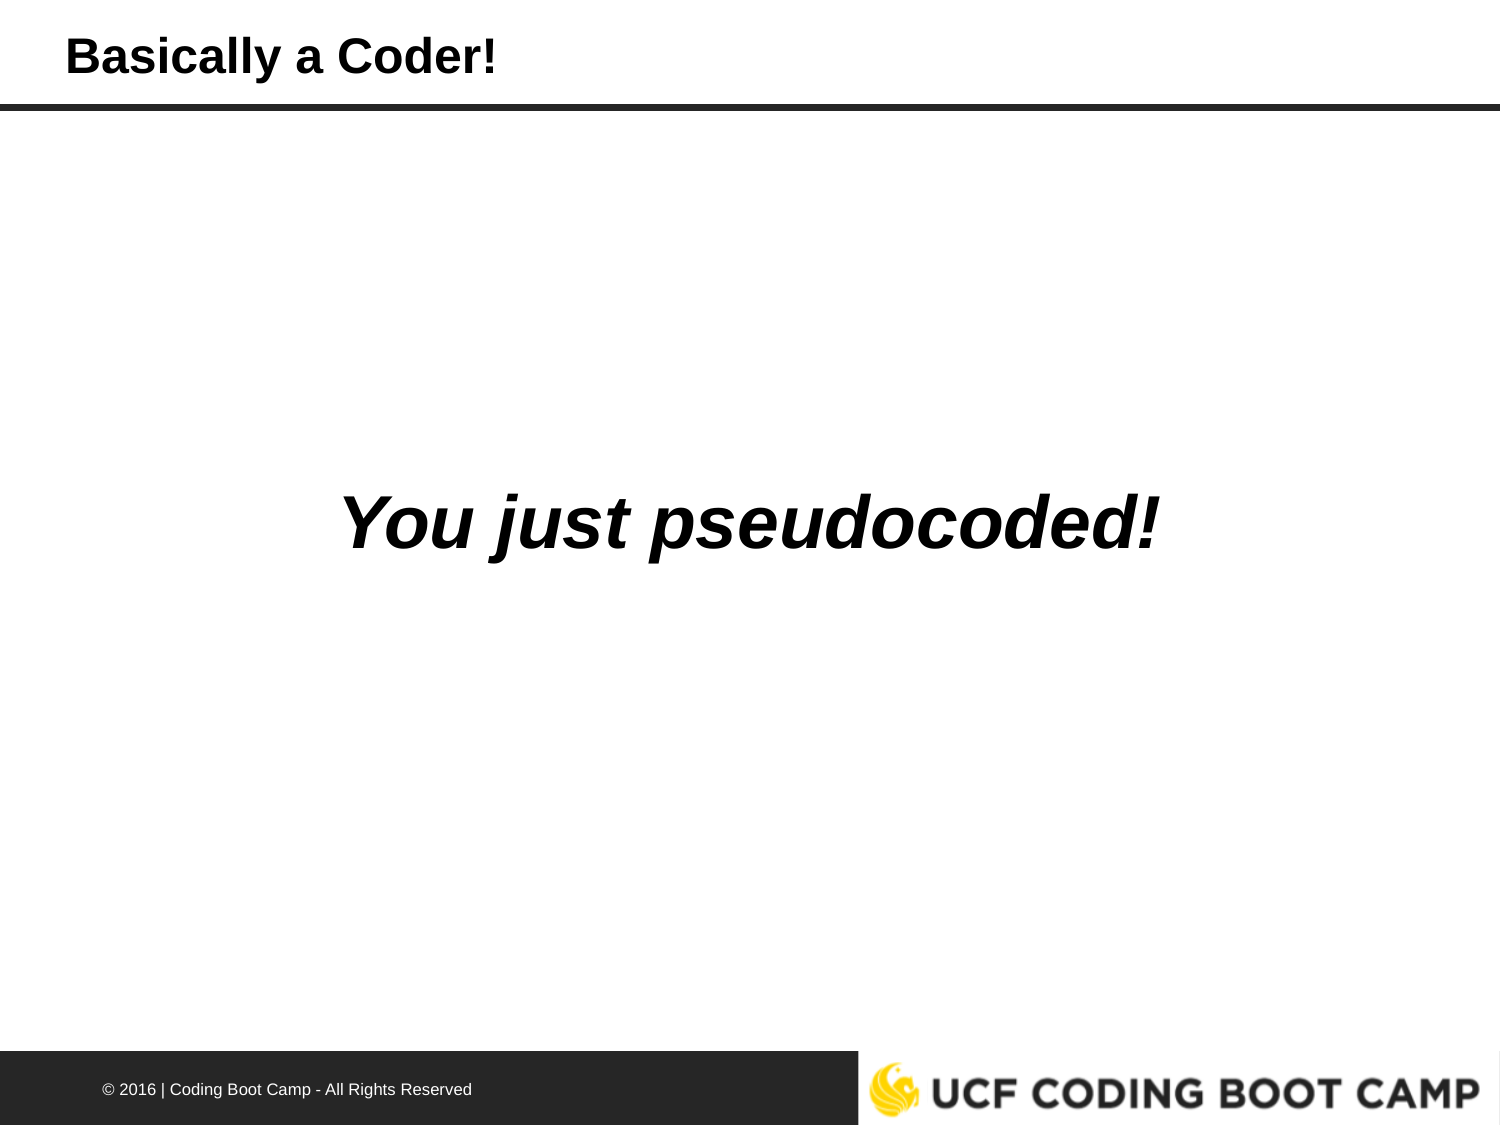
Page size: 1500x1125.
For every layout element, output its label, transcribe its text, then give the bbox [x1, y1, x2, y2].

text_box You just pseudocoded! [50, 237, 1450, 800]
title Basically a Coder! [50, 0, 948, 108]
picture [858, 1051, 1500, 1125]
